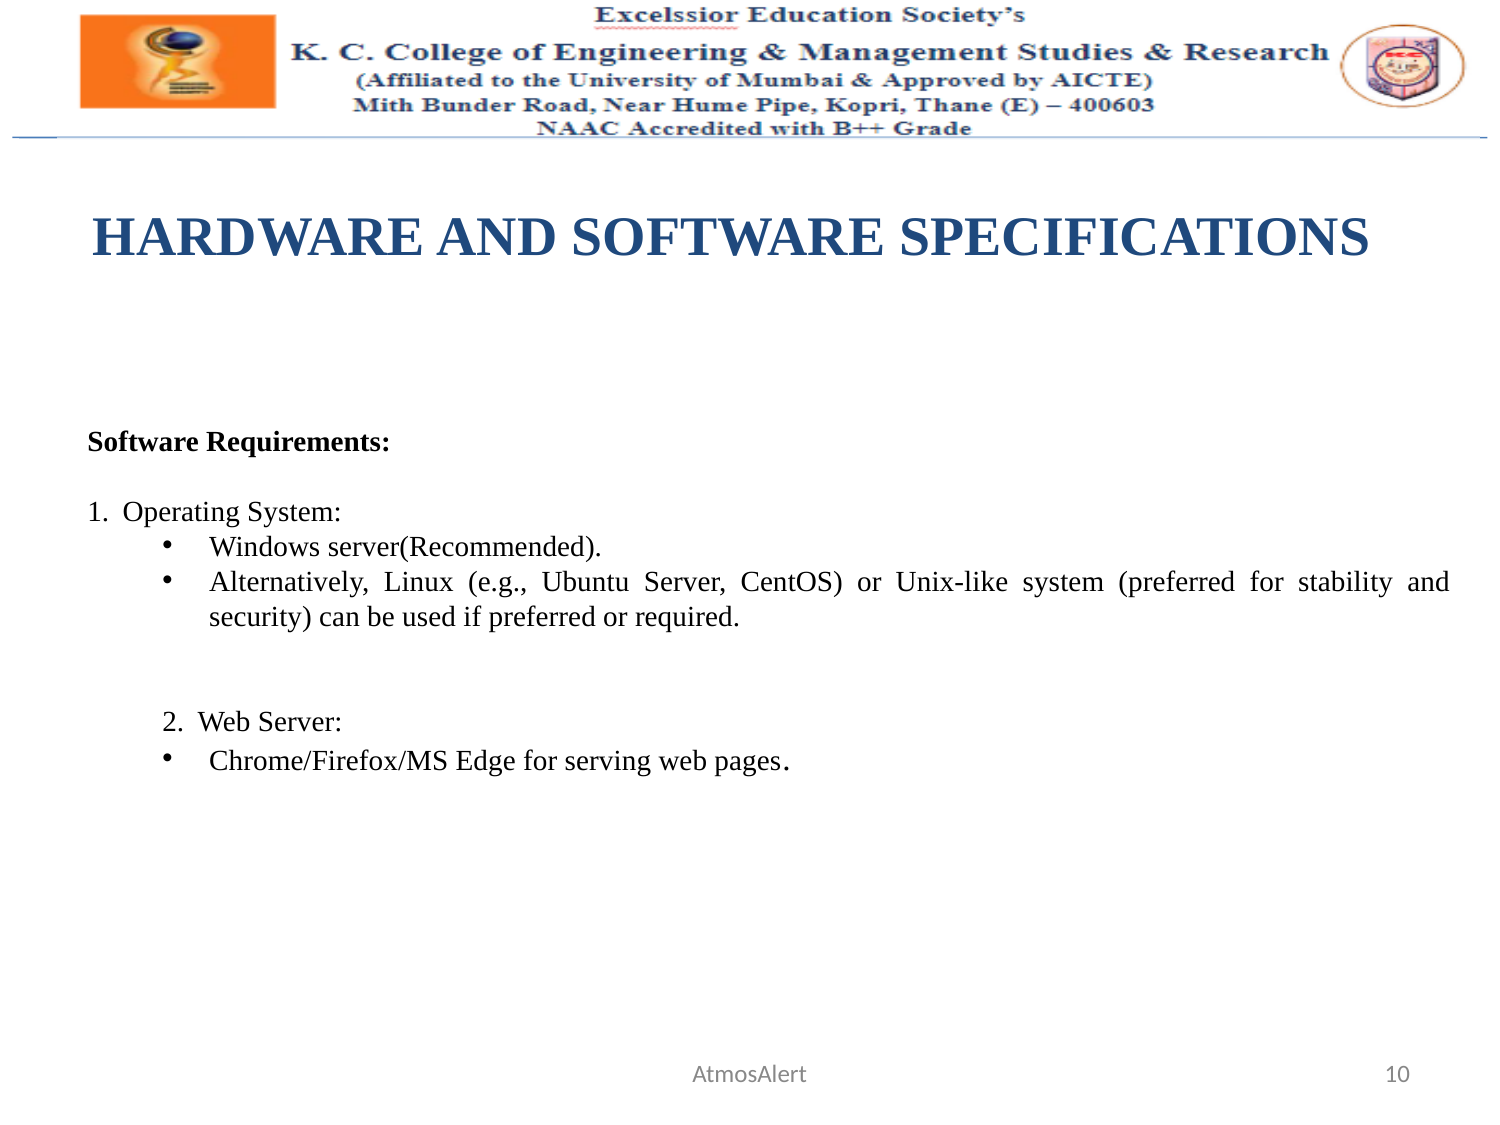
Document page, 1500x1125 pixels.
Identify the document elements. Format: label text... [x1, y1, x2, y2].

footer AtmosAlert [512, 1042, 988, 1103]
picture [57, 2, 1480, 142]
text_box HARDWARE AND SOFTWARE SPECIFICATIONS [57, 191, 1408, 316]
text_box Software Requirements: Operating System: Windows server(Recommended). Alternatively, Linux (e.g., Ubuntu Server, CentOS) or Unix-like system (preferred for stability and security) can be used if preferred or required. Web Server: Chrome/Firefox/MS Edge for serving web pages. [72, 414, 1467, 871]
slide_number 10 [1074, 1042, 1425, 1103]
